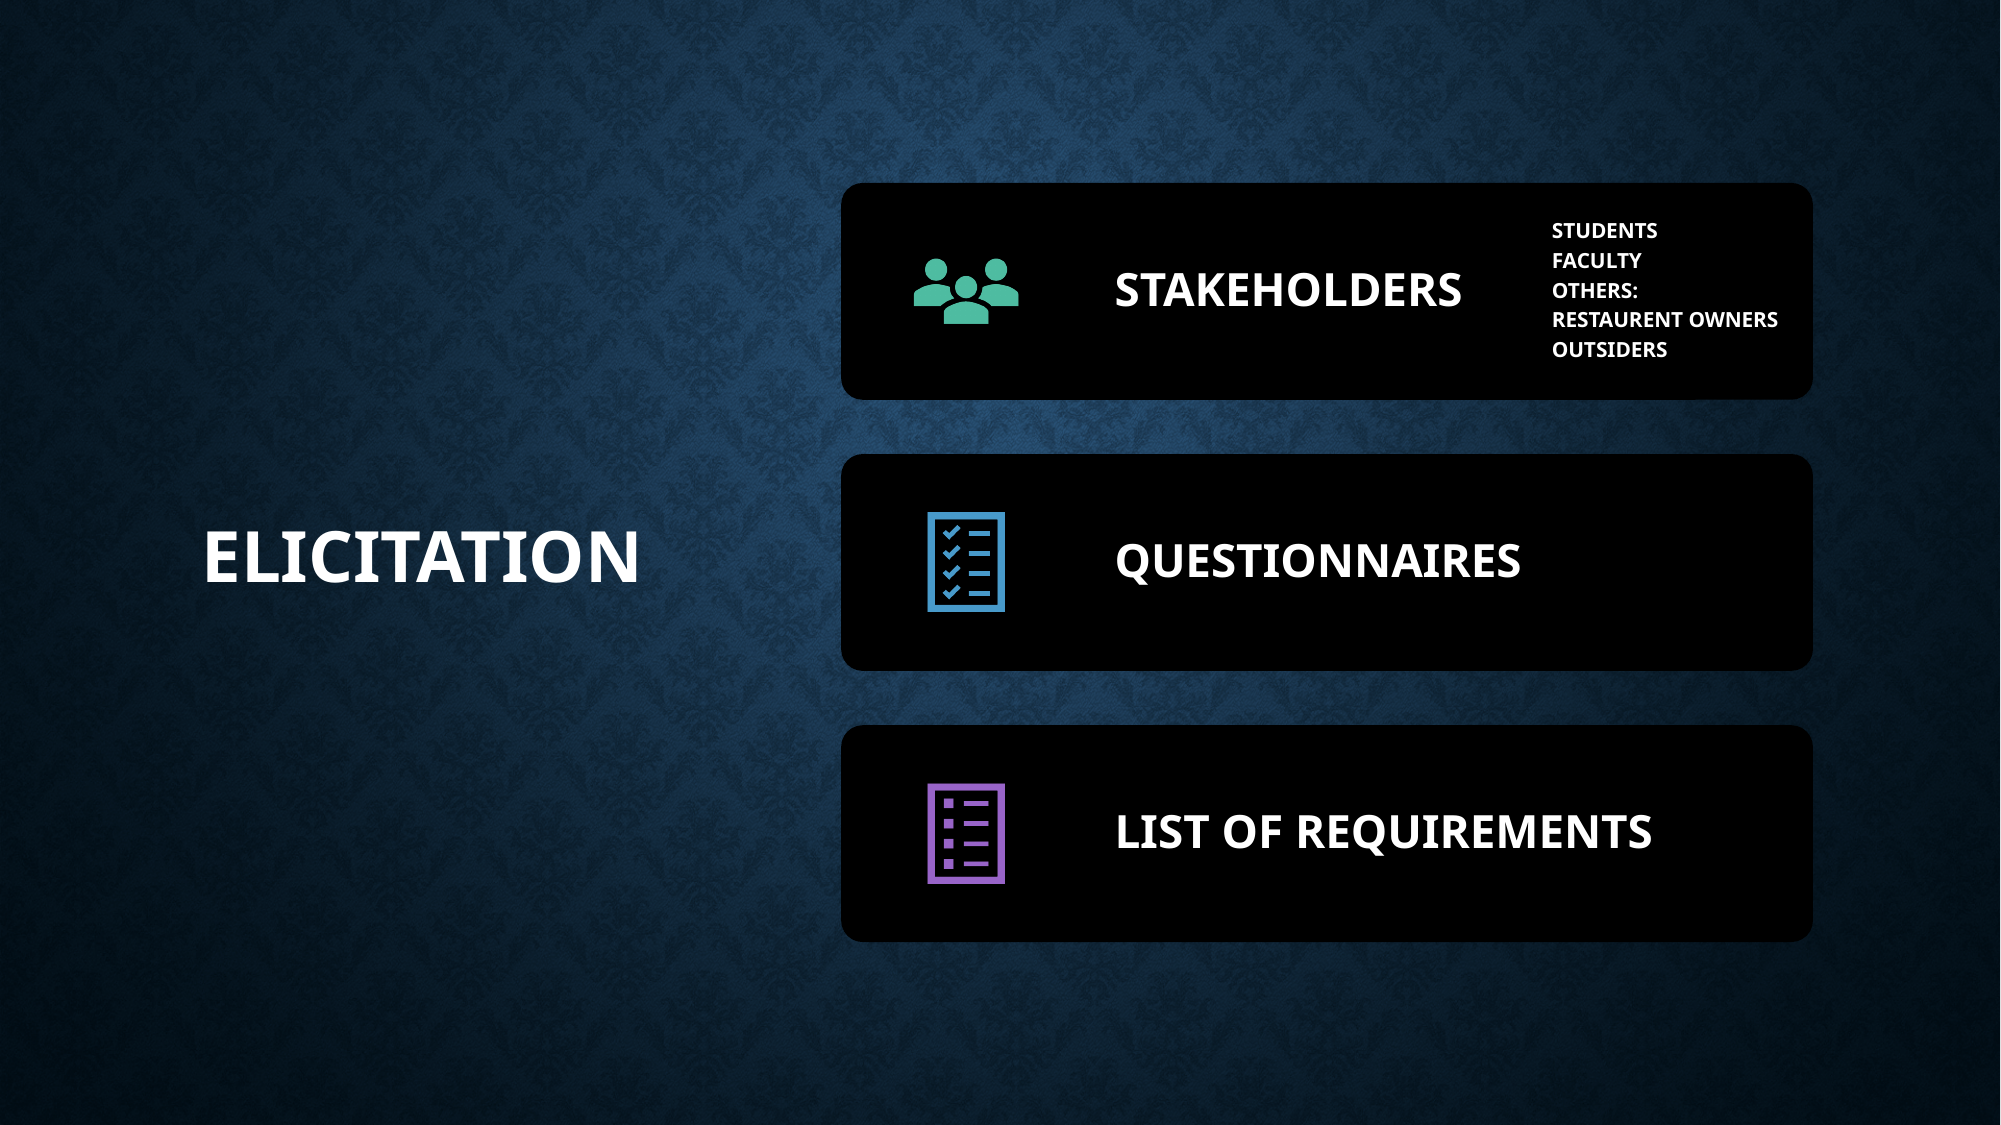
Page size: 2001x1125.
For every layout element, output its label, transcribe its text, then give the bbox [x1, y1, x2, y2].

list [840, 182, 1814, 943]
title ELICITATION [123, 99, 722, 1020]
